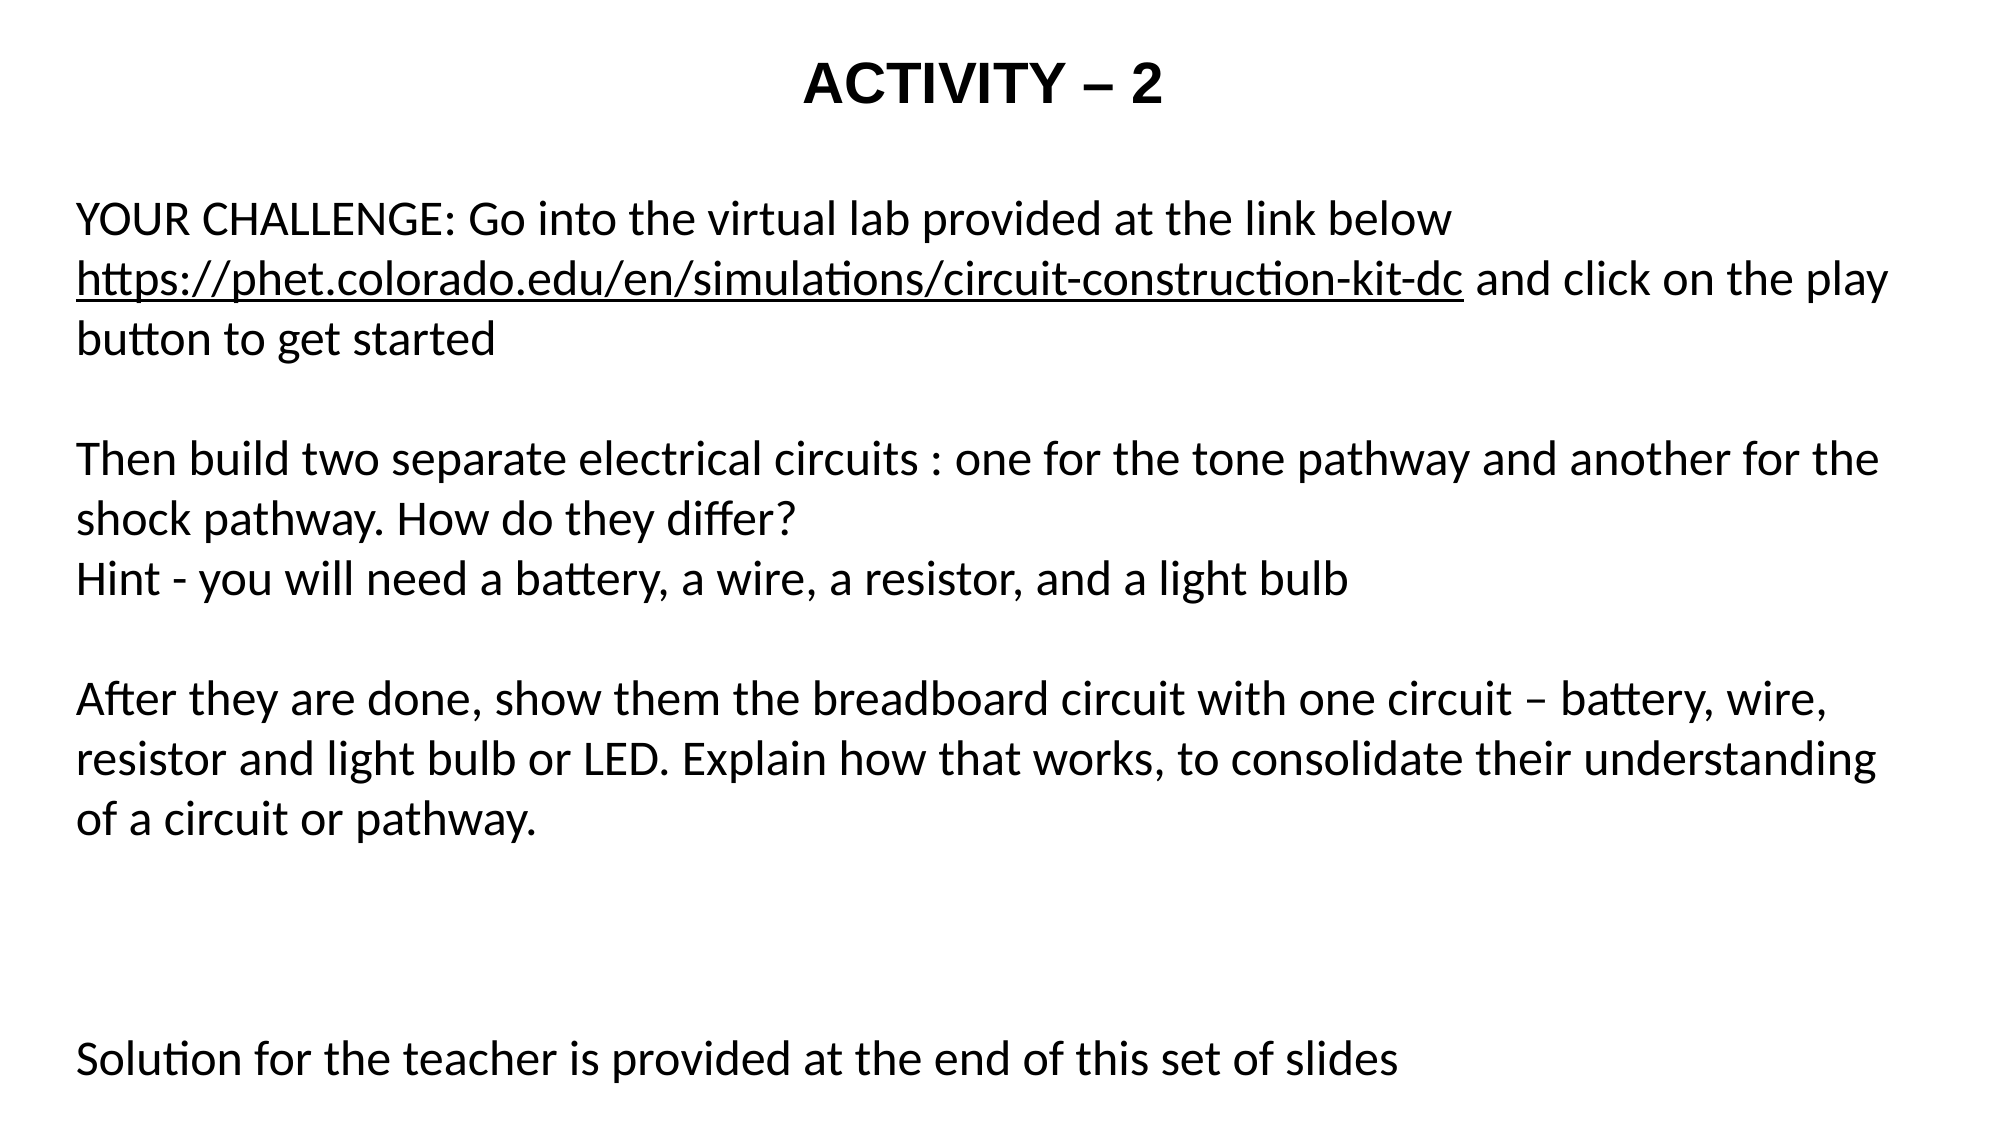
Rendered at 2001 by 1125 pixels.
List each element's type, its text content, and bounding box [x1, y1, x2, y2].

text_box ACTIVITY – 2 YOUR CHALLENGE: Go into the virtual lab provided at the link below https://phet.colorado.edu/en/simulations/circuit-construction-kit-dc and click on the play button to get started Then build two separate electrical circuits : one for the tone pathway and another for the shock pathway. How do they differ? Hint - you will need a battery, a wire, a resistor, and a light bulb After they are done, show them the breadboard circuit with one circuit – battery, wire, resistor and light bulb or LED. Explain how that works, to consolidate their understanding of a circuit or pathway. Solution for the teacher is provided at the end of this set of slides [60, 37, 1922, 1093]
